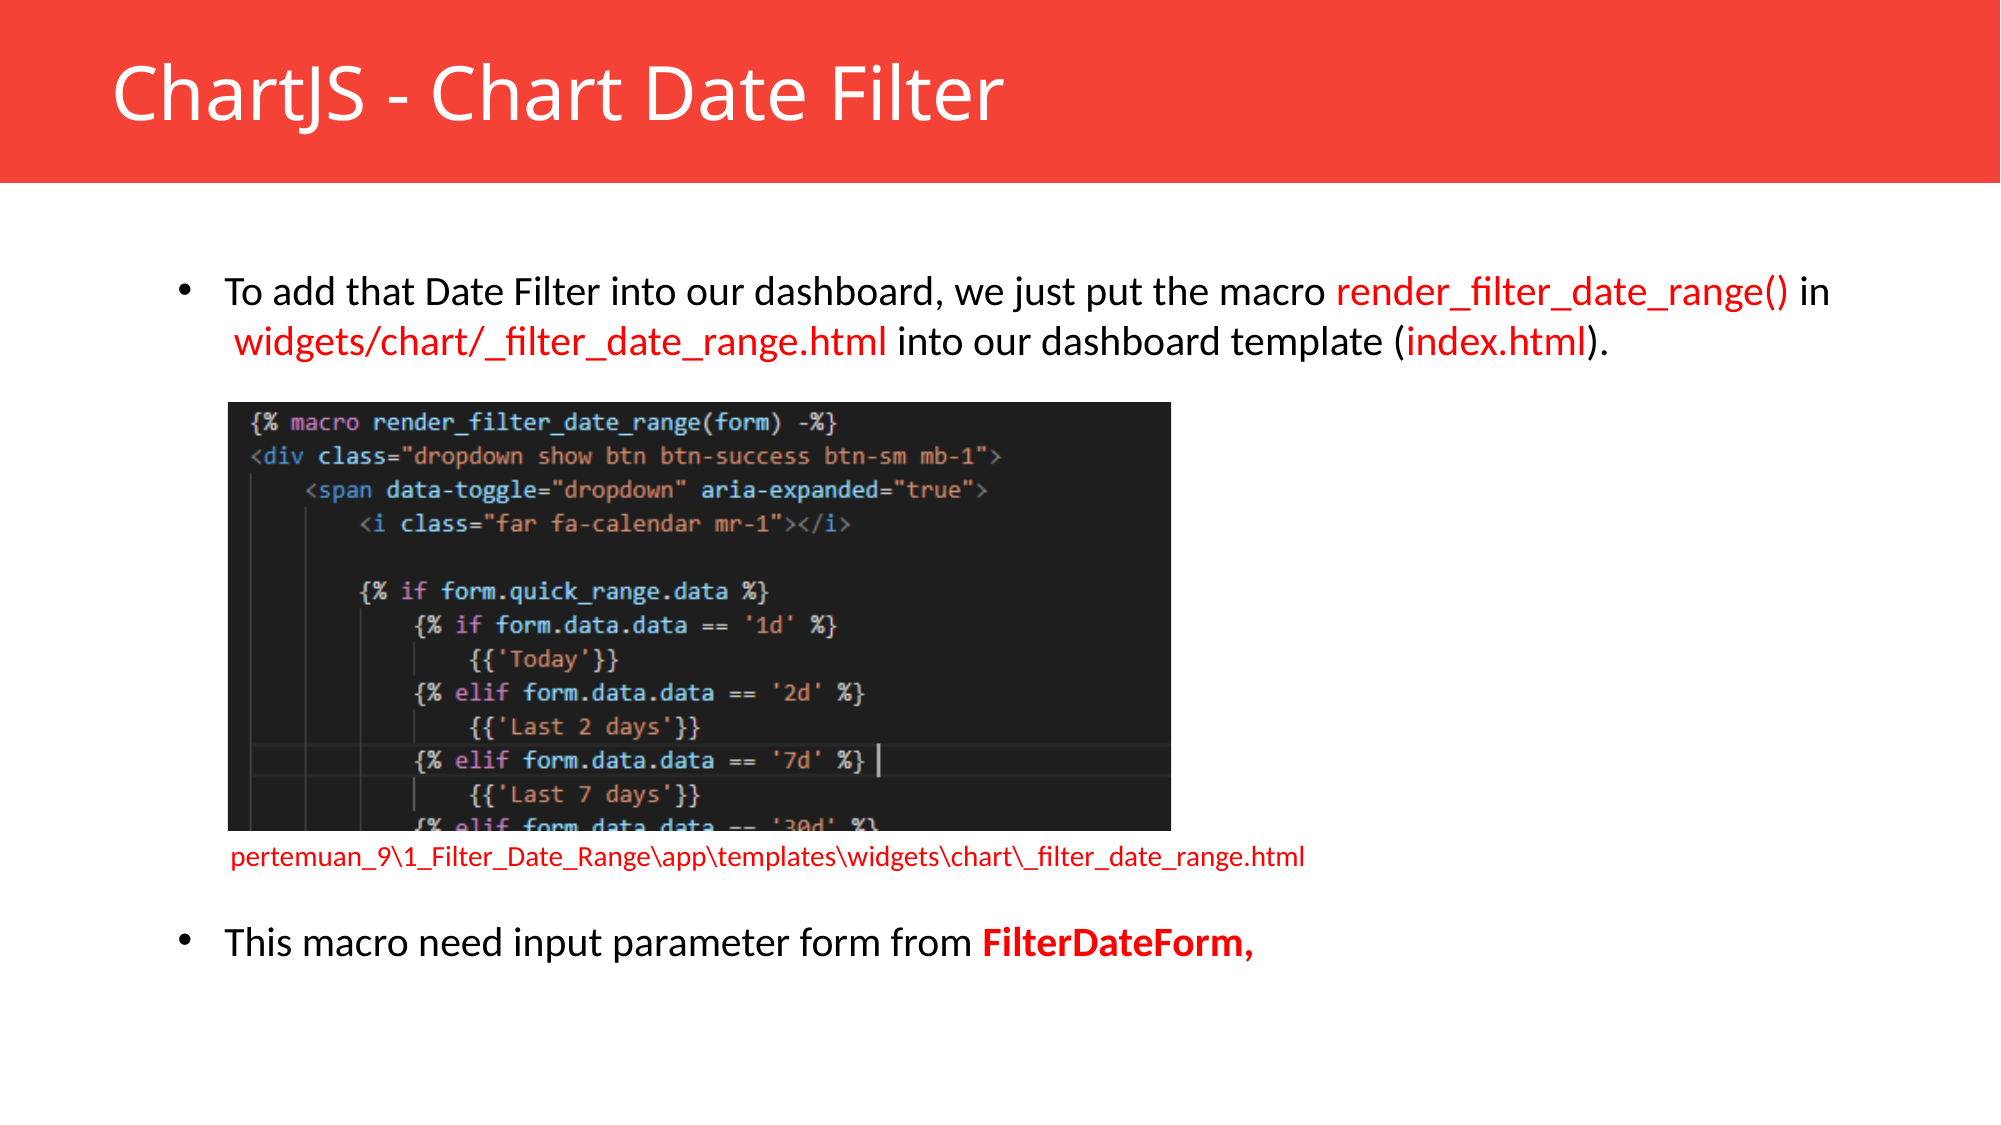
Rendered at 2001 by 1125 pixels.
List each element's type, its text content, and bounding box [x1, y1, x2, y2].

text_box pertemuan_9\1_Filter_Date_Range\app\templates\widgets\chart\_filter_date_range.html [215, 830, 1443, 881]
text_box To add that Date Filter into our dashboard, we just put the macro render_filter_date_range() in widgets/chart/_filter_date_range.html into our dashboard template (index.html). This macro need input parameter form from FilterDateForm, [162, 256, 1855, 1072]
text_box [0, 0, 2000, 184]
picture [227, 402, 1172, 831]
text_box ChartJS - Chart Date Filter [96, 37, 1022, 143]
